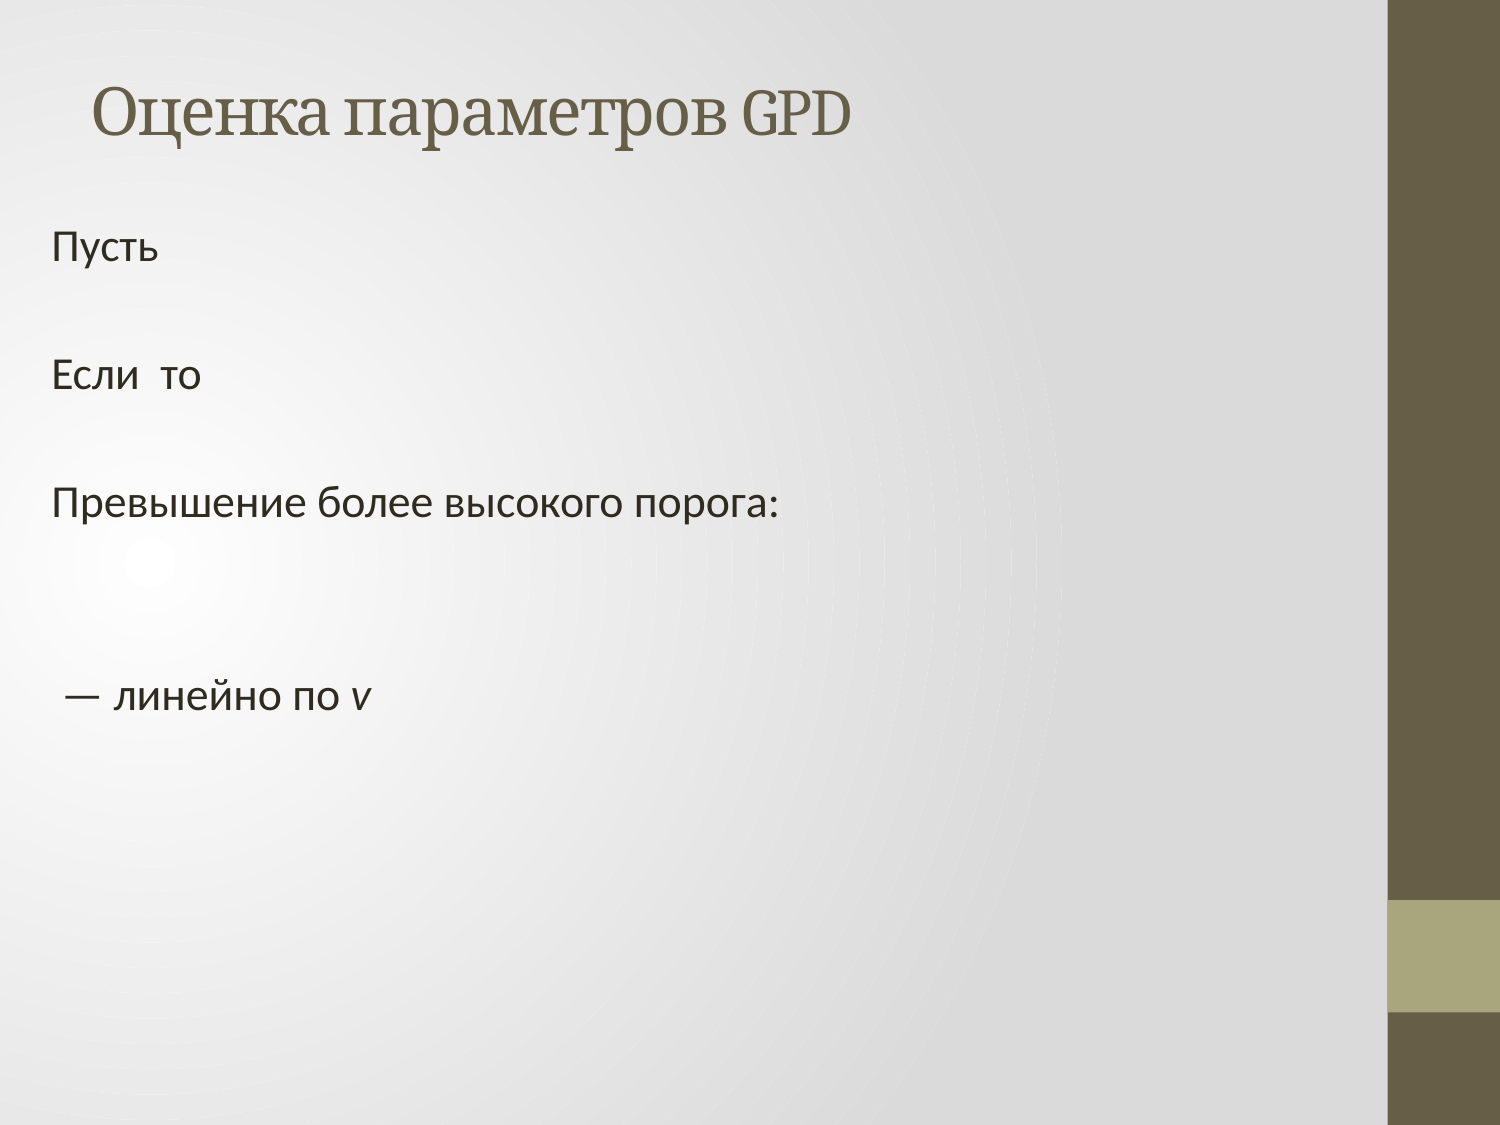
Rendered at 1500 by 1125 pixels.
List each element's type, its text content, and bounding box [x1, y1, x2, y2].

title Оценка параметров GPD [75, 45, 1325, 173]
